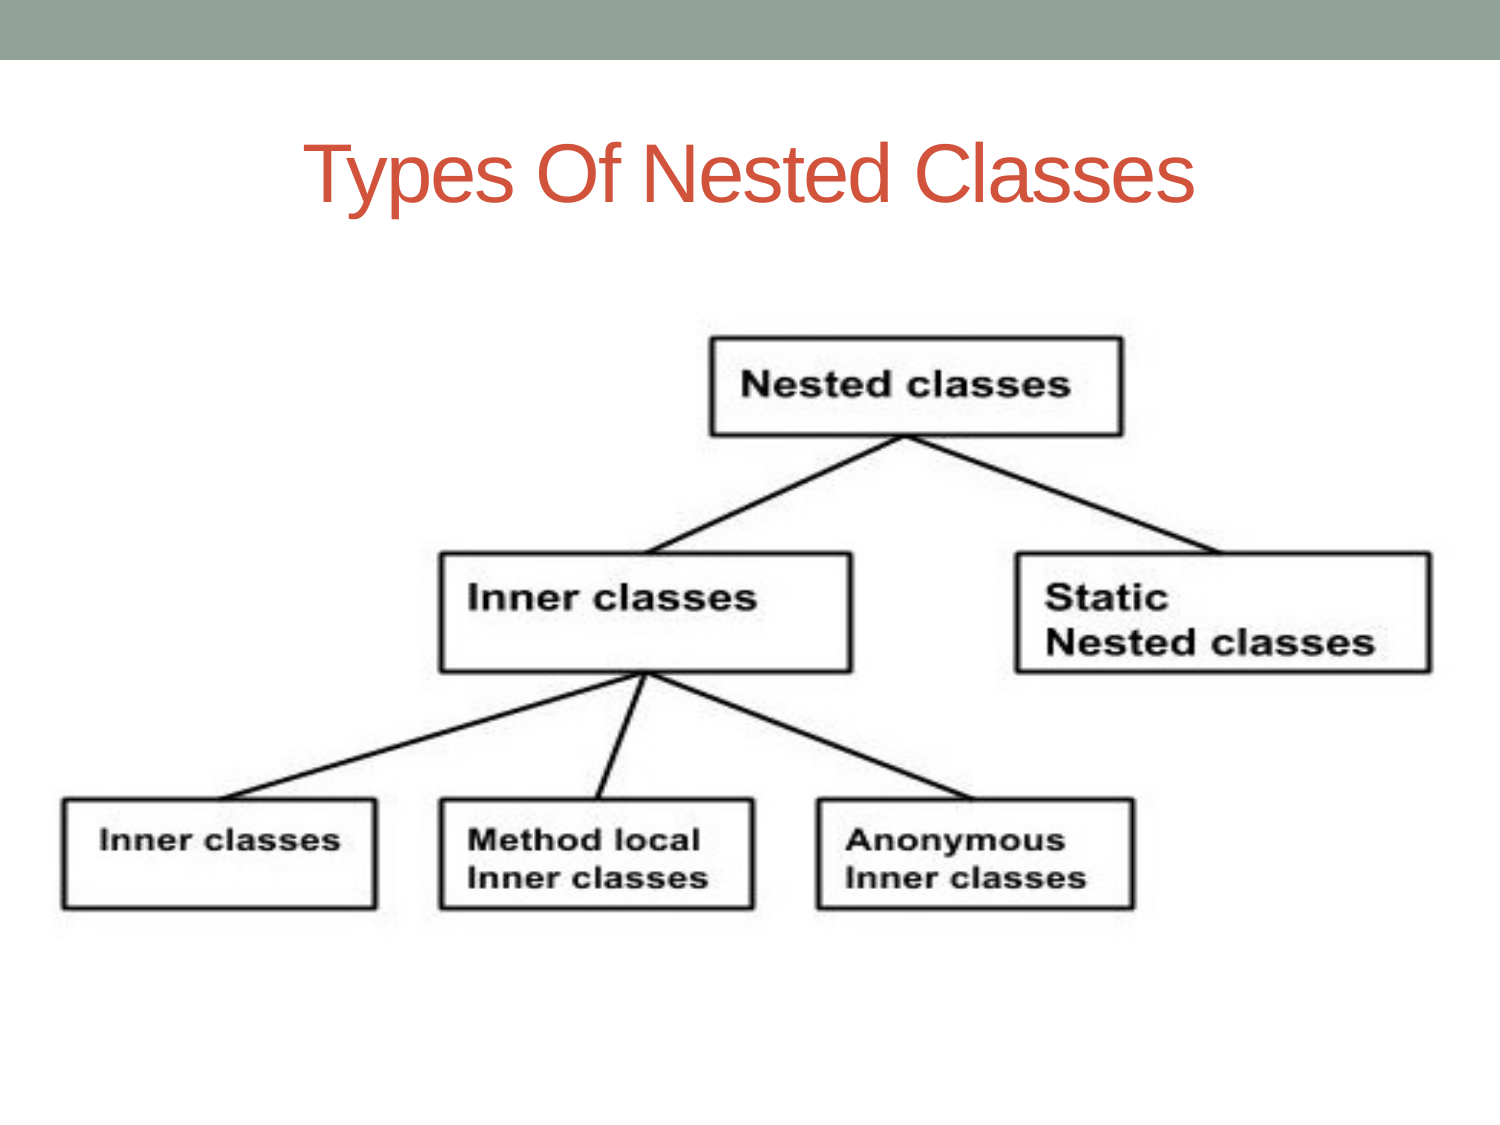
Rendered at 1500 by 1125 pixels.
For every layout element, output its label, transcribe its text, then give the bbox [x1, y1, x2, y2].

title Types Of Nested Classes [75, 87, 1425, 250]
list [29, 314, 1469, 941]
